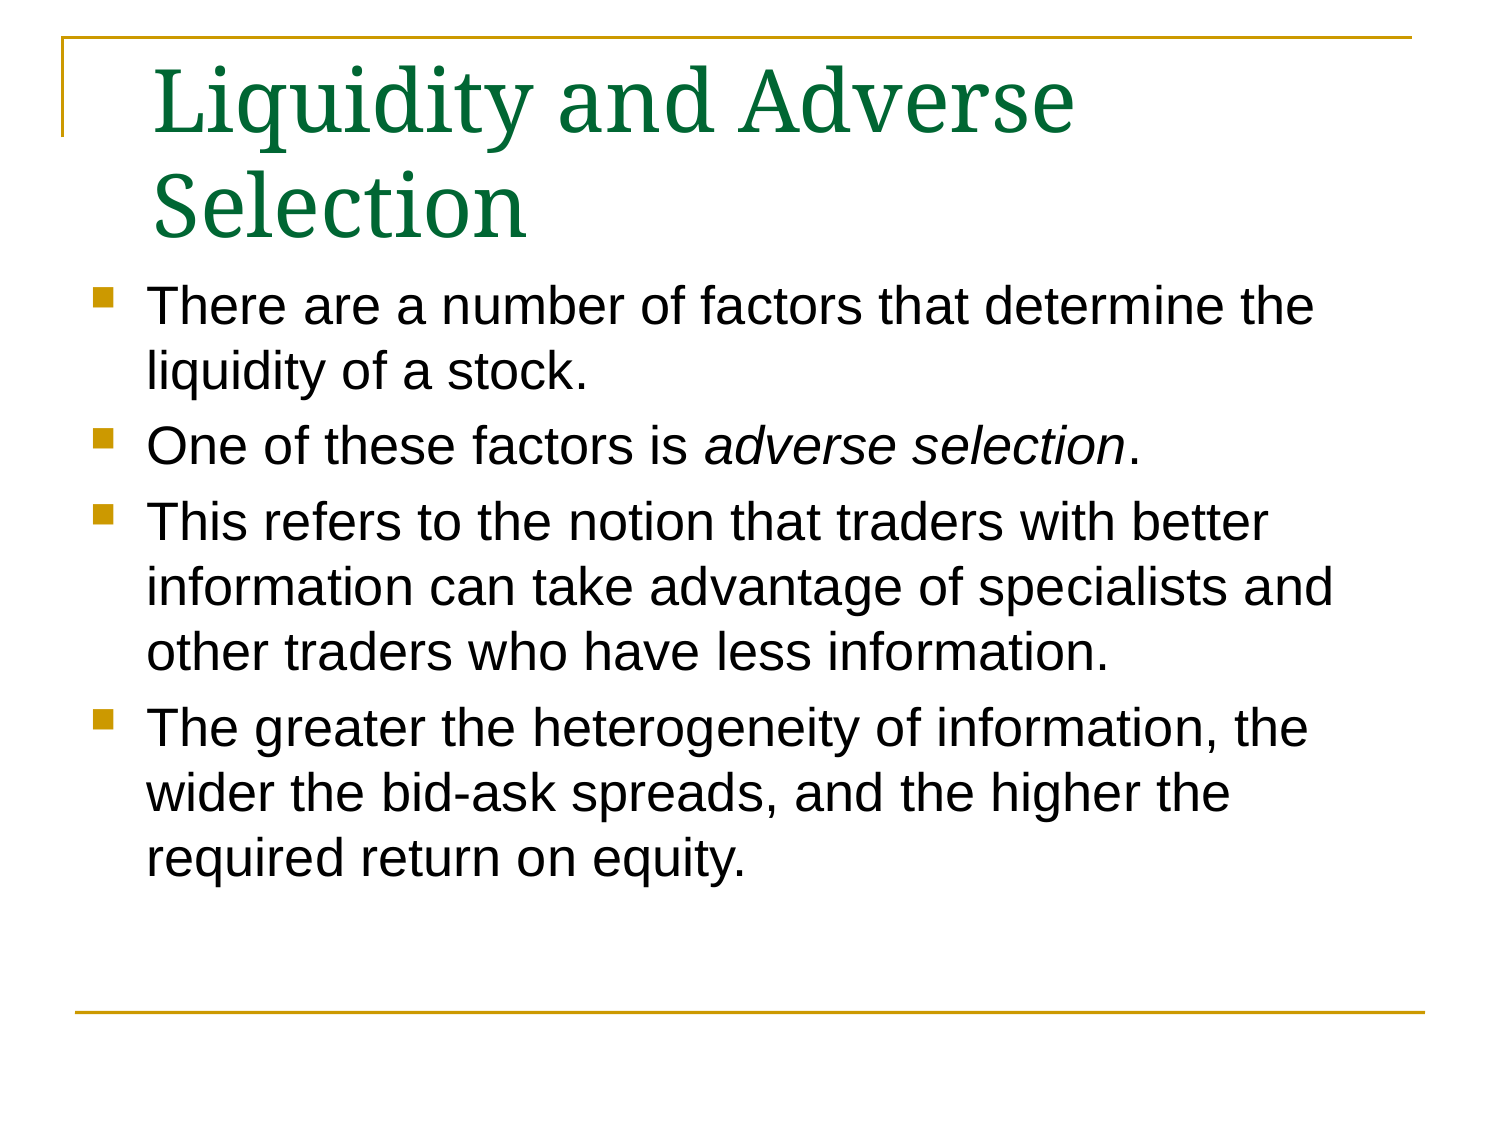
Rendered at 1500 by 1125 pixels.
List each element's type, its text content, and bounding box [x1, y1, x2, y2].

title Liquidity and Adverse Selection [137, 37, 1451, 236]
list There are a number of factors that determine the liquidity of a stock. One of these factors is adverse selection. This refers to the notion that traders with better information can take advantage of specialists and other traders who have less information. The greater the heterogeneity of information, the wider the bid-ask spreads, and the higher the required return on equity. [74, 262, 1426, 1006]
